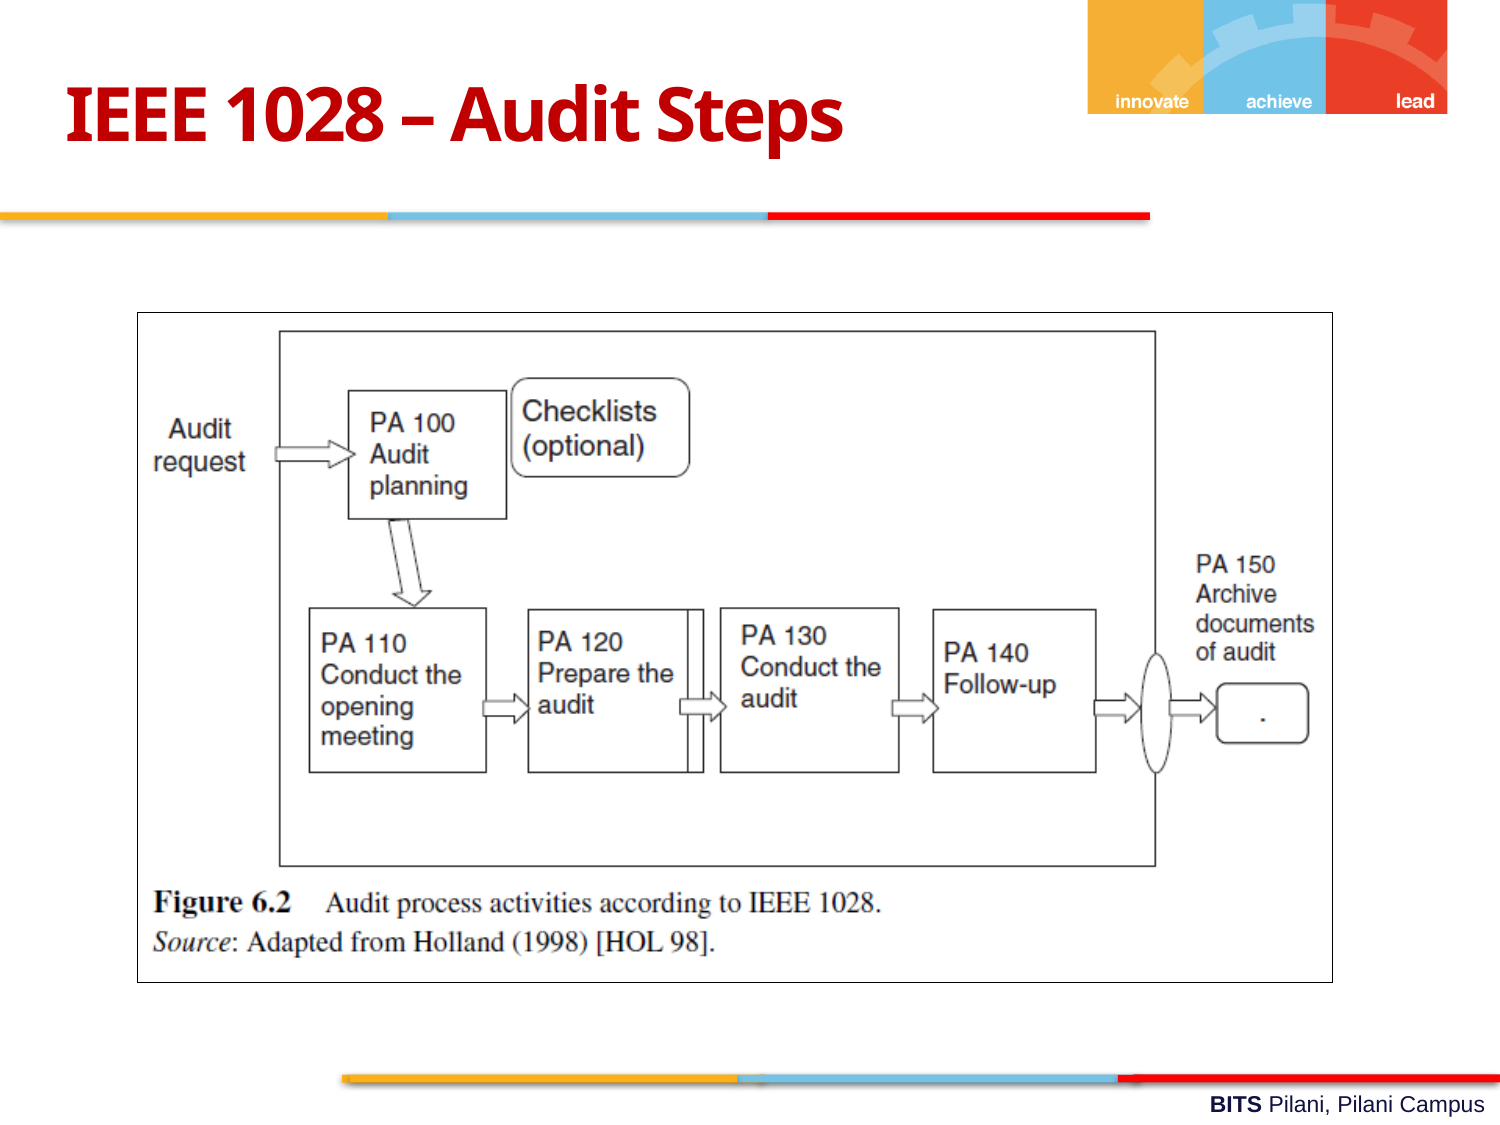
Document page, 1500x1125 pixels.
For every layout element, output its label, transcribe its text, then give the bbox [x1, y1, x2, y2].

picture [1087, 0, 1448, 114]
picture [137, 312, 1334, 984]
list IEEE 1028 – Audit Steps [50, 24, 1088, 213]
